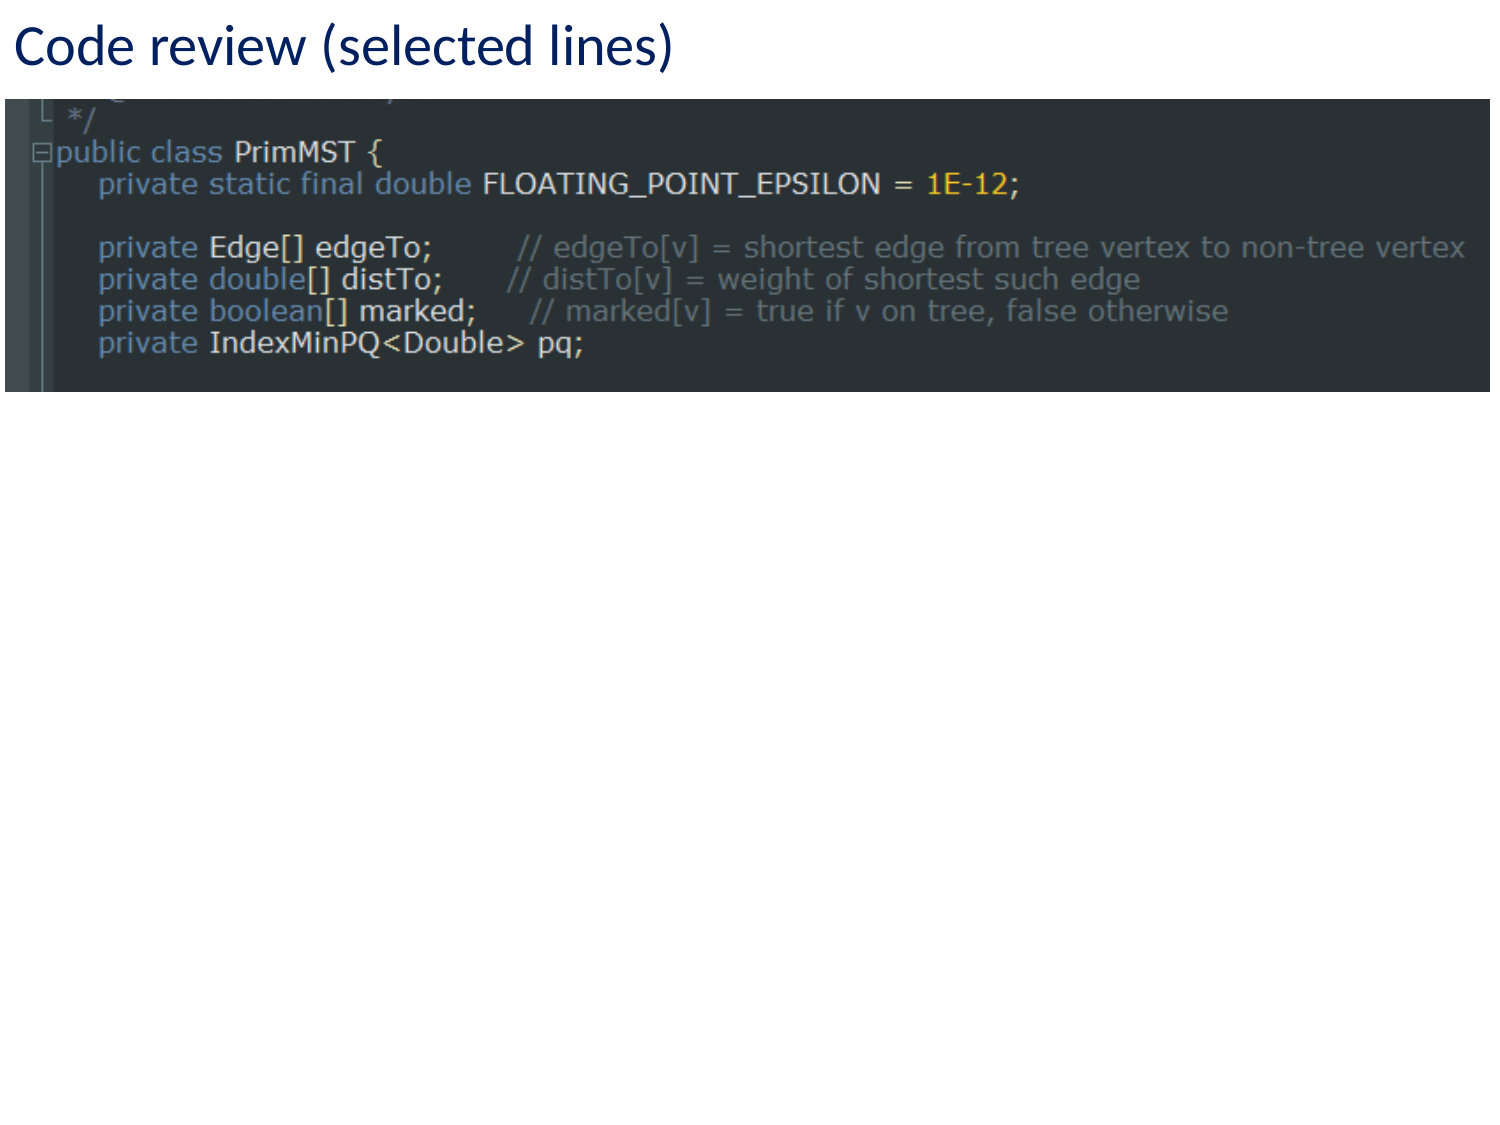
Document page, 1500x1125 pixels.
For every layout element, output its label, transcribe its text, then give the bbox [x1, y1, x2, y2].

text_box Code review (selected lines) [0, 0, 1375, 85]
picture [4, 99, 1490, 392]
